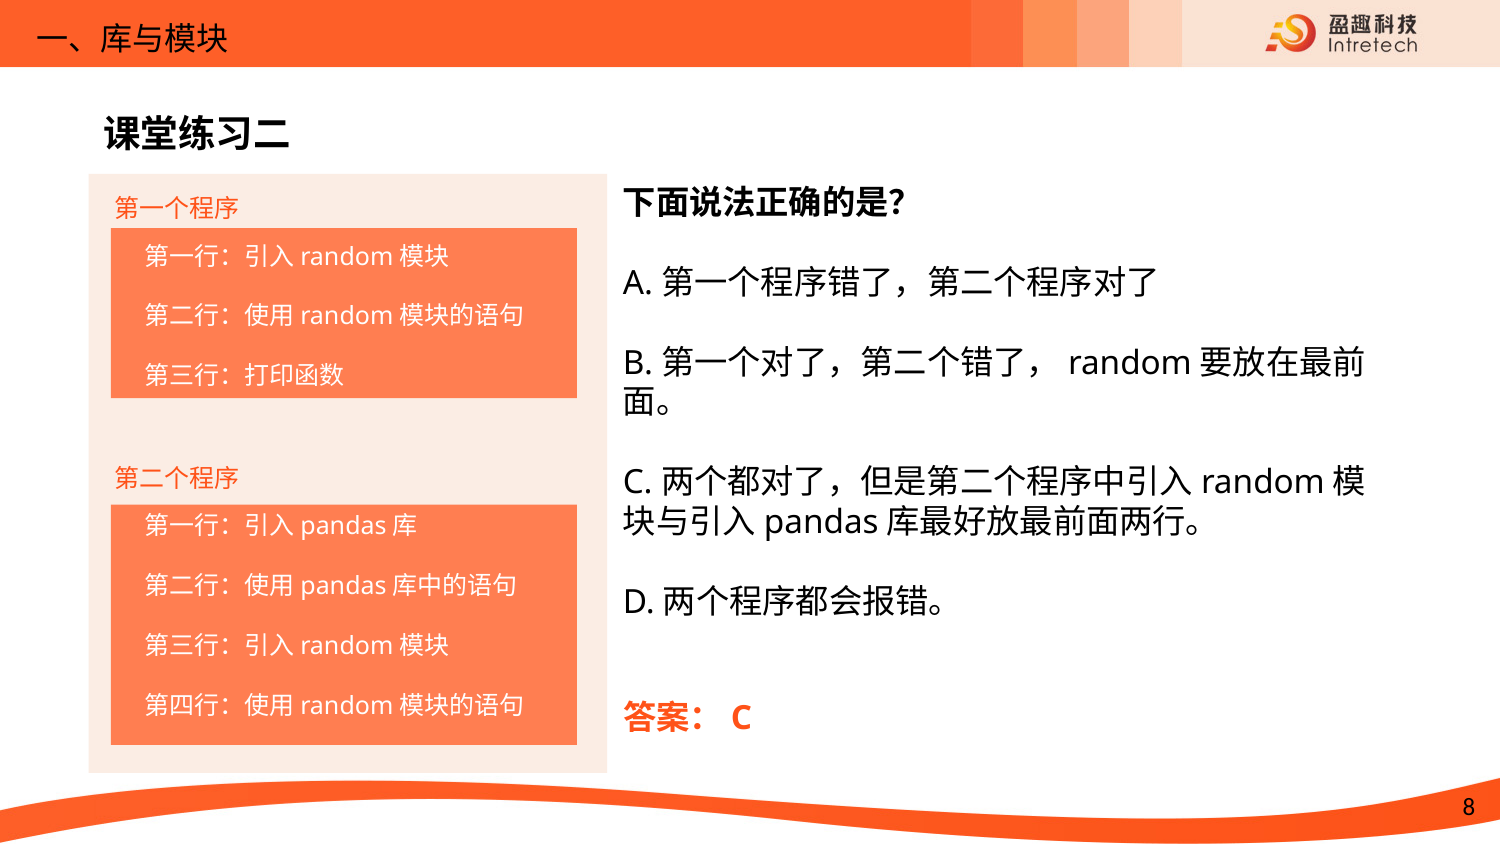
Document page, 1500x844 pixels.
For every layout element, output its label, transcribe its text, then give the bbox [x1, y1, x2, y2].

text_box 下面说法正确的是？ A.第一个程序错了，第二个程序对了 B.第一个对了，第二个错了，random要放在最前 面。 C.两个都对了，但是第二个程序中引入random模 块与引入pandas库最好放最前面两行。 D.两个程序都会报错。 [608, 173, 1436, 628]
text_box 课堂练习二 [88, 102, 1329, 163]
text_box 答案：C [612, 688, 1412, 744]
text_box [88, 173, 608, 774]
picture [0, 0, 1500, 844]
list 一、库与模块 [21, 10, 1088, 65]
